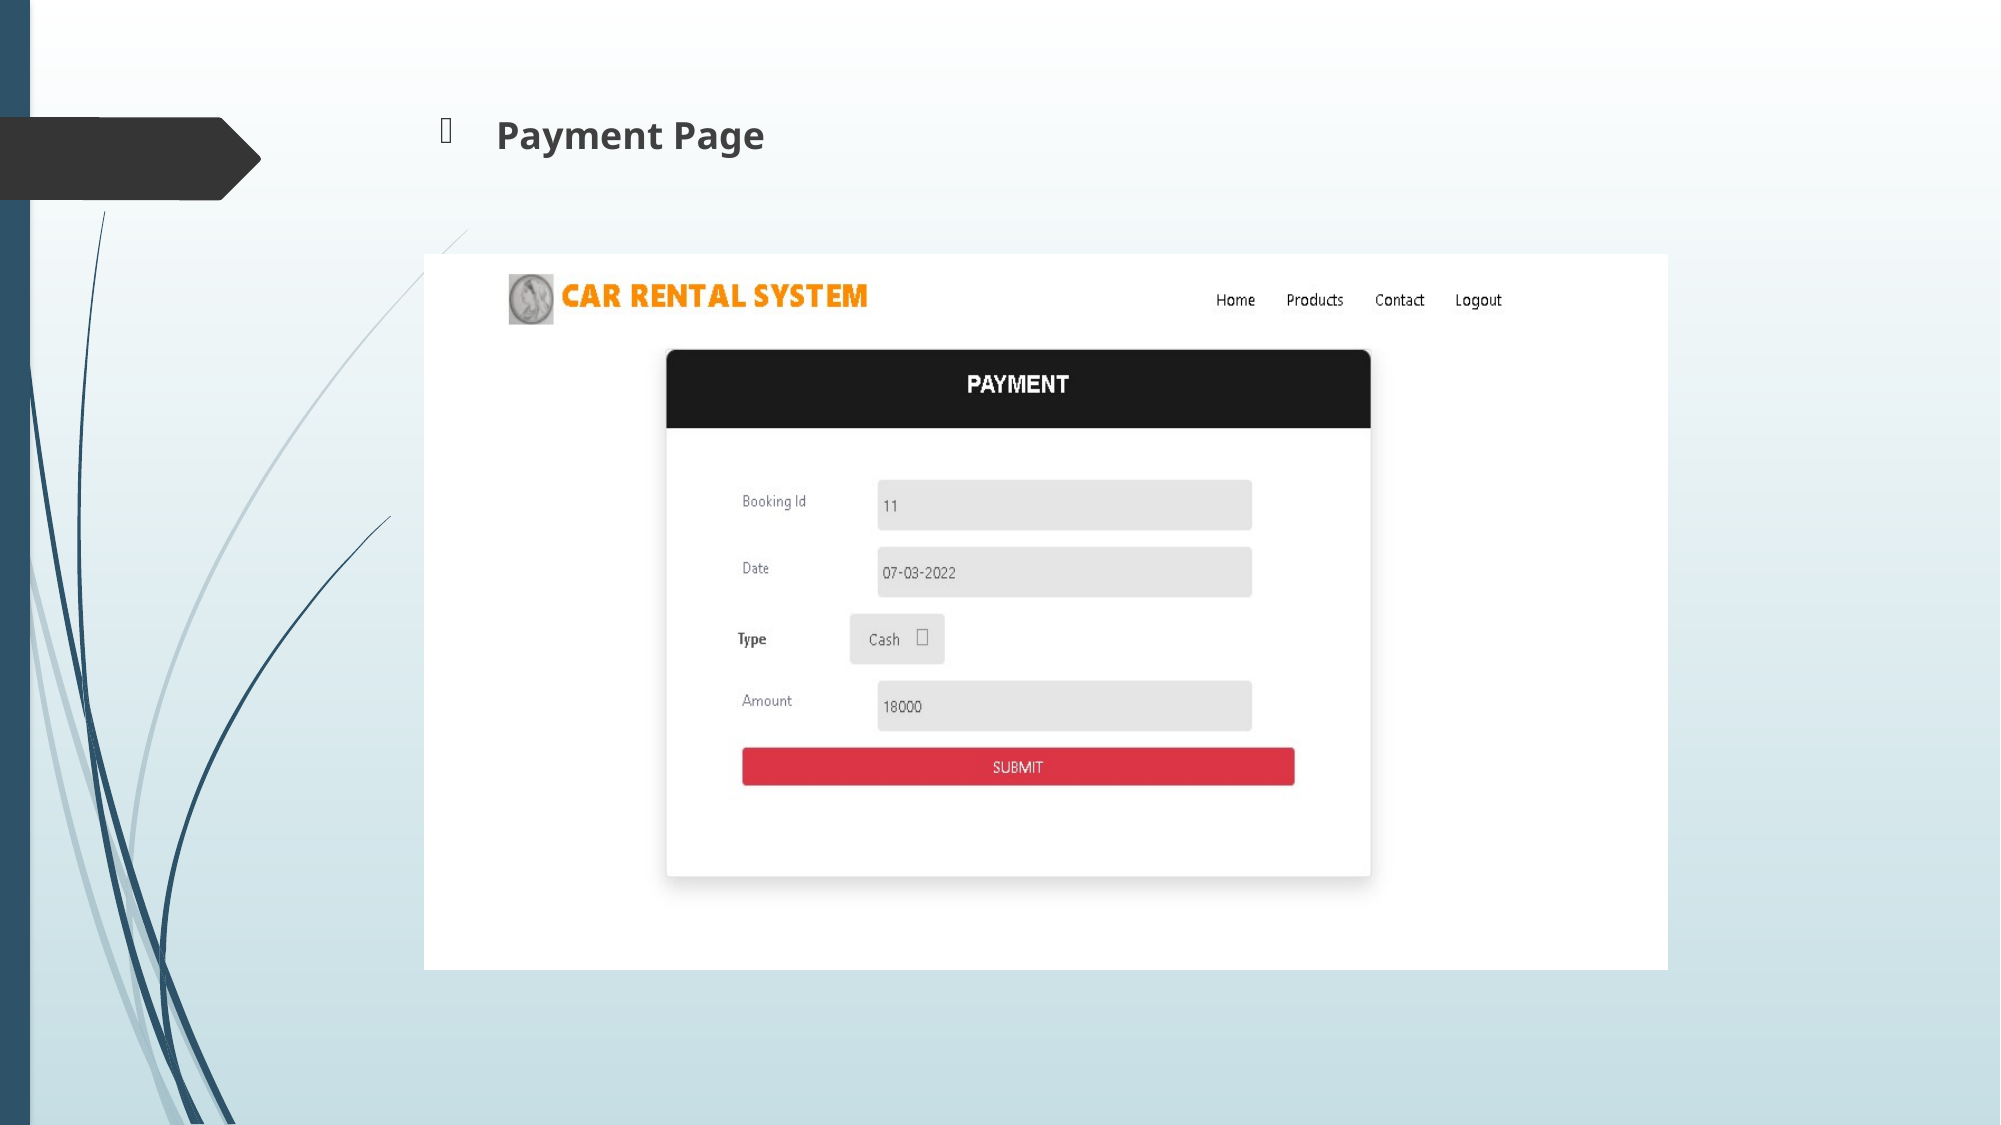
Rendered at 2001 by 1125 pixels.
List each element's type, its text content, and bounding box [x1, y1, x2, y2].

list Payment Page [424, 104, 1888, 970]
picture [424, 253, 1668, 970]
